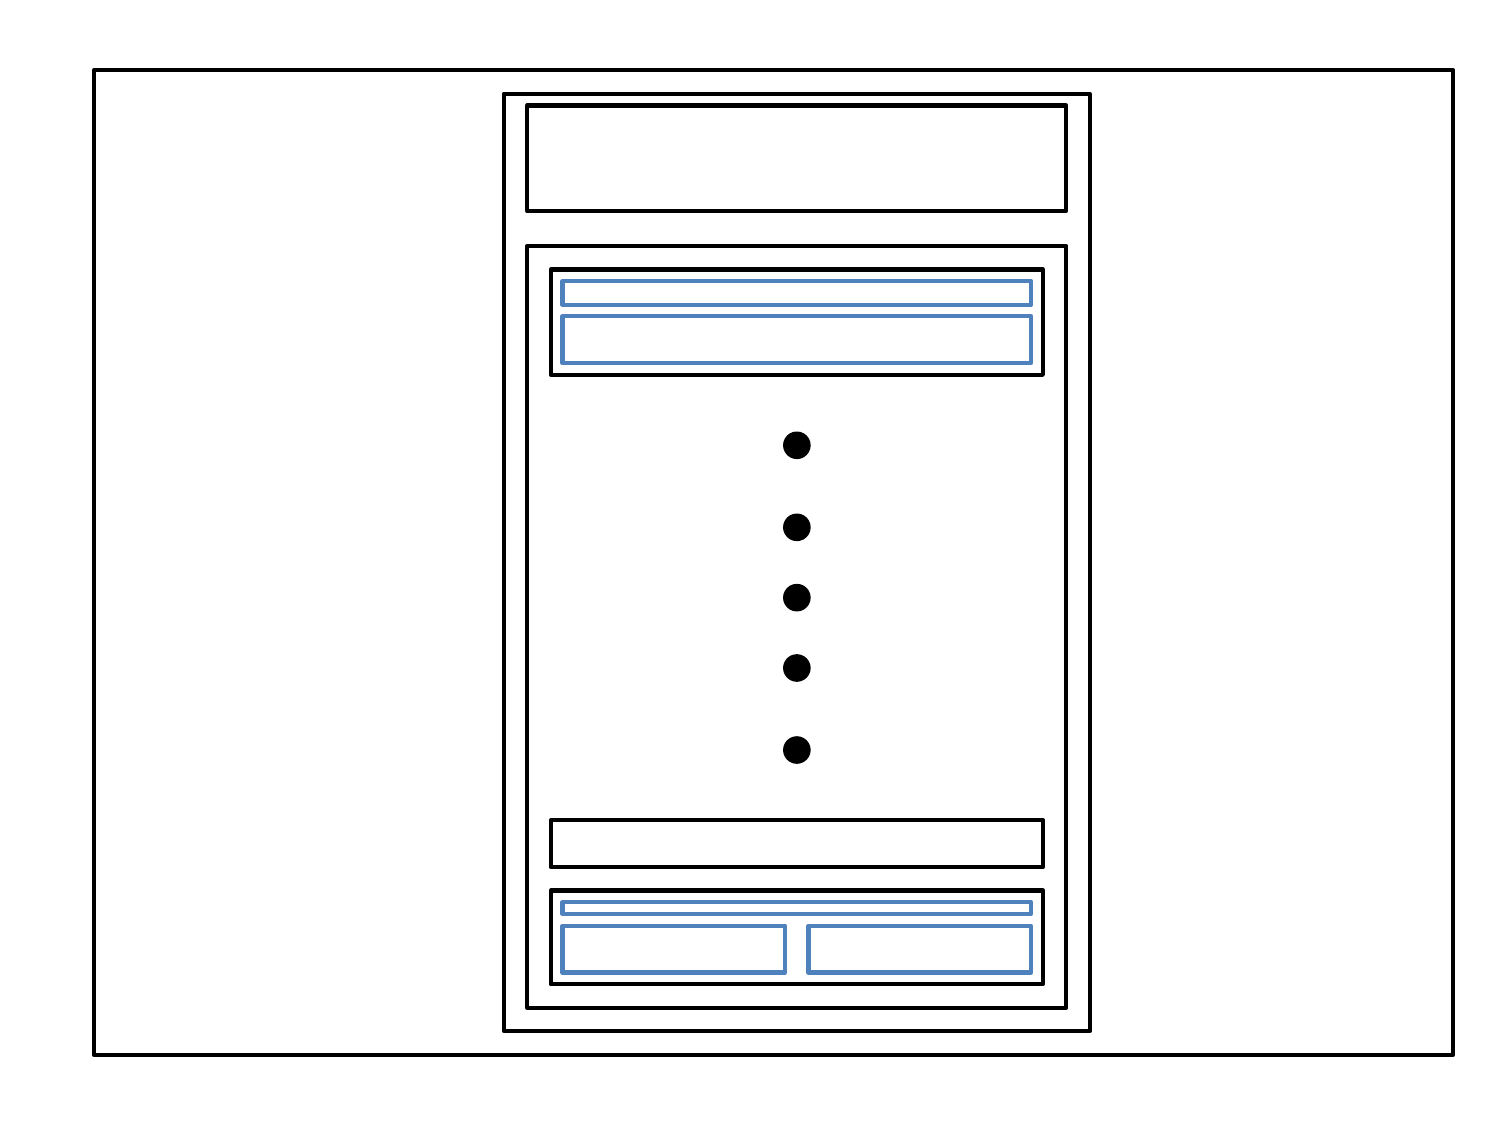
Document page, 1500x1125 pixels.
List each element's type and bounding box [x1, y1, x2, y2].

text_box [783, 654, 811, 682]
text_box [783, 513, 811, 542]
text_box [806, 924, 1033, 975]
text_box [525, 103, 1068, 213]
text_box [560, 924, 787, 975]
text_box [549, 818, 1045, 869]
text_box [783, 431, 811, 460]
text_box [525, 244, 1068, 1010]
text_box [783, 583, 811, 612]
text_box [560, 900, 1033, 916]
text_box [560, 279, 1033, 307]
text_box [502, 92, 1092, 1033]
text_box [549, 888, 1045, 986]
text_box [549, 267, 1045, 377]
text_box [783, 736, 811, 764]
text_box [92, 68, 1455, 1057]
text_box [560, 314, 1033, 365]
